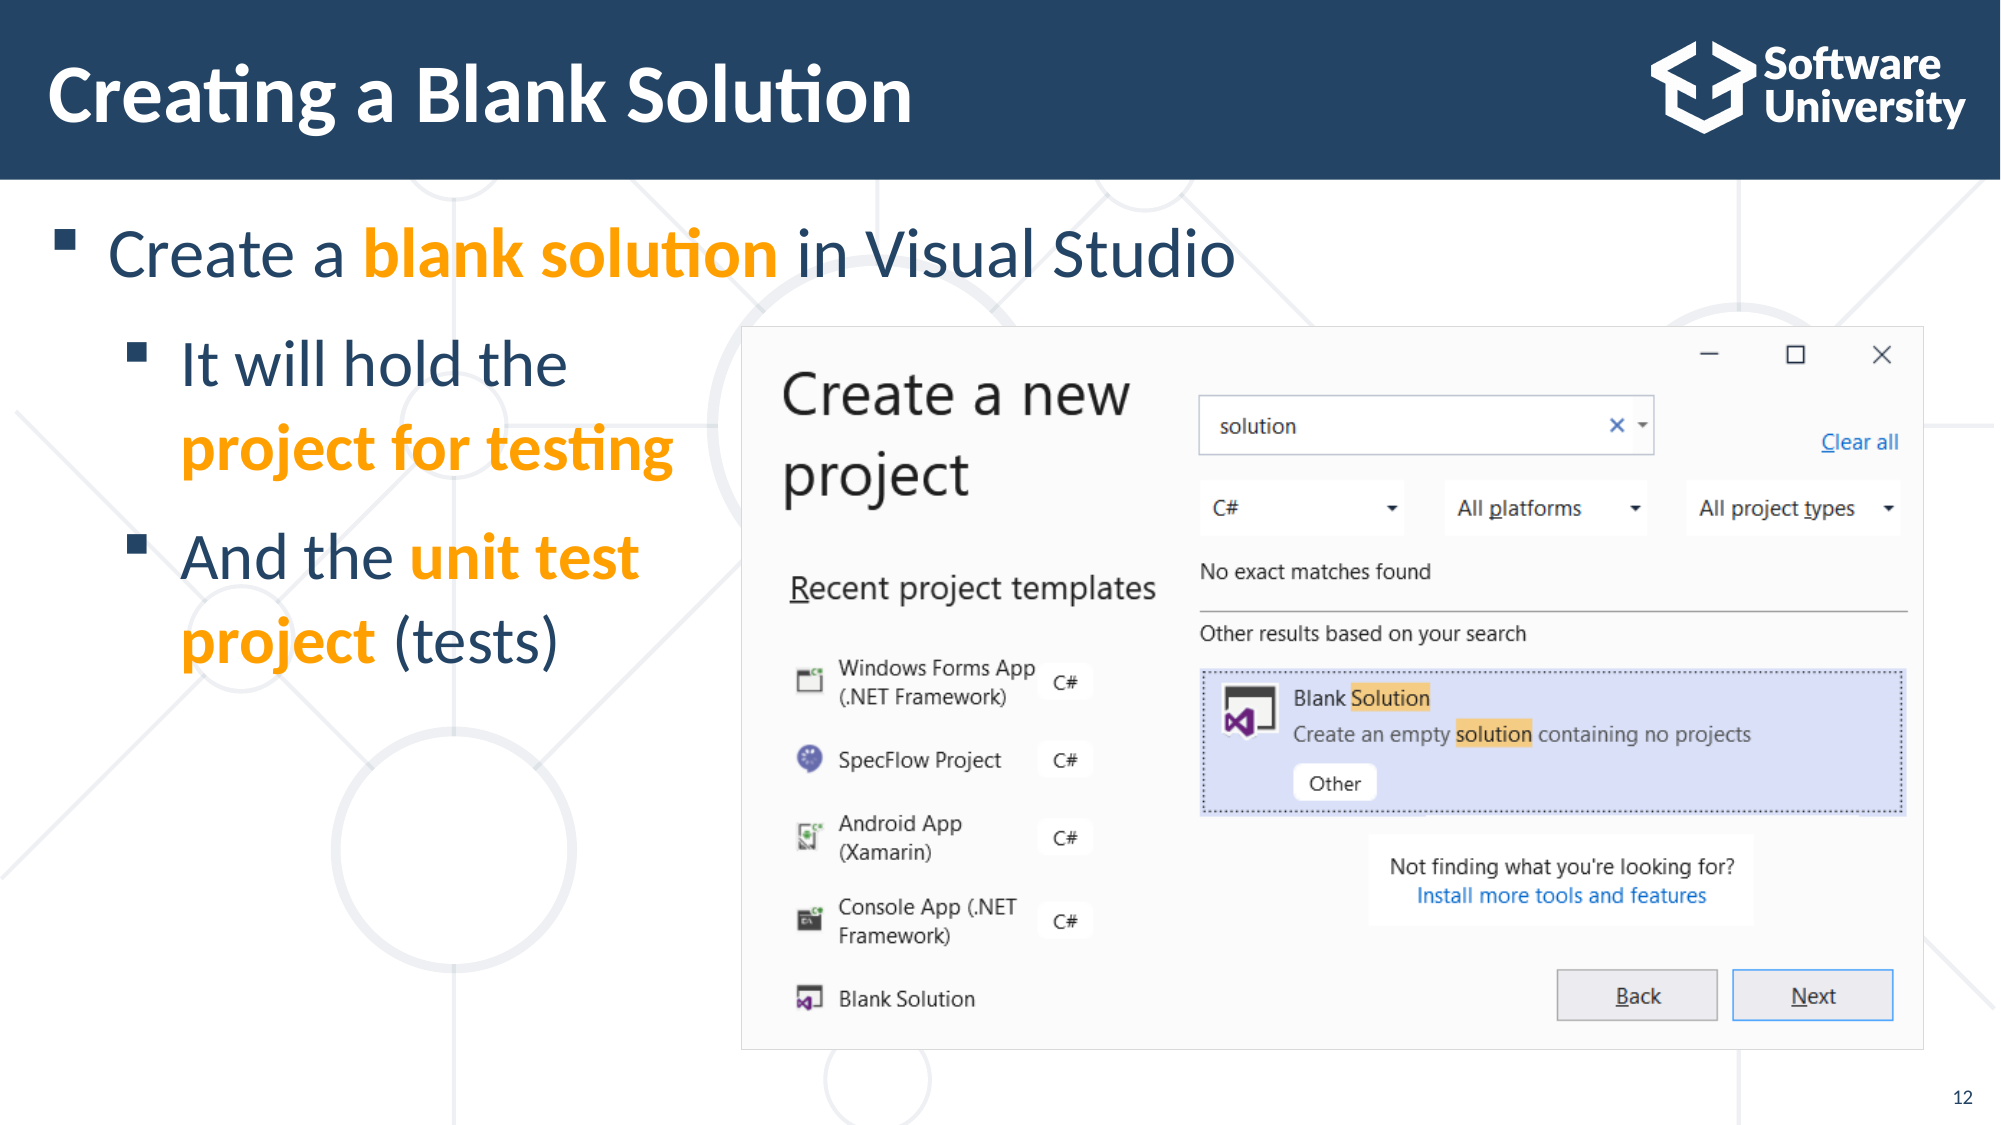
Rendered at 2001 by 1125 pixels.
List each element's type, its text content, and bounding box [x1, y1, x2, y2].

slide_number 12 [1927, 1067, 1989, 1117]
list Create a blank solution in Visual Studio It will hold the project for testing And the unit test project (tests) [31, 196, 1975, 1104]
title Creating a Blank Solution [31, 16, 1625, 162]
picture [1651, 41, 1966, 134]
picture [741, 325, 1925, 1050]
